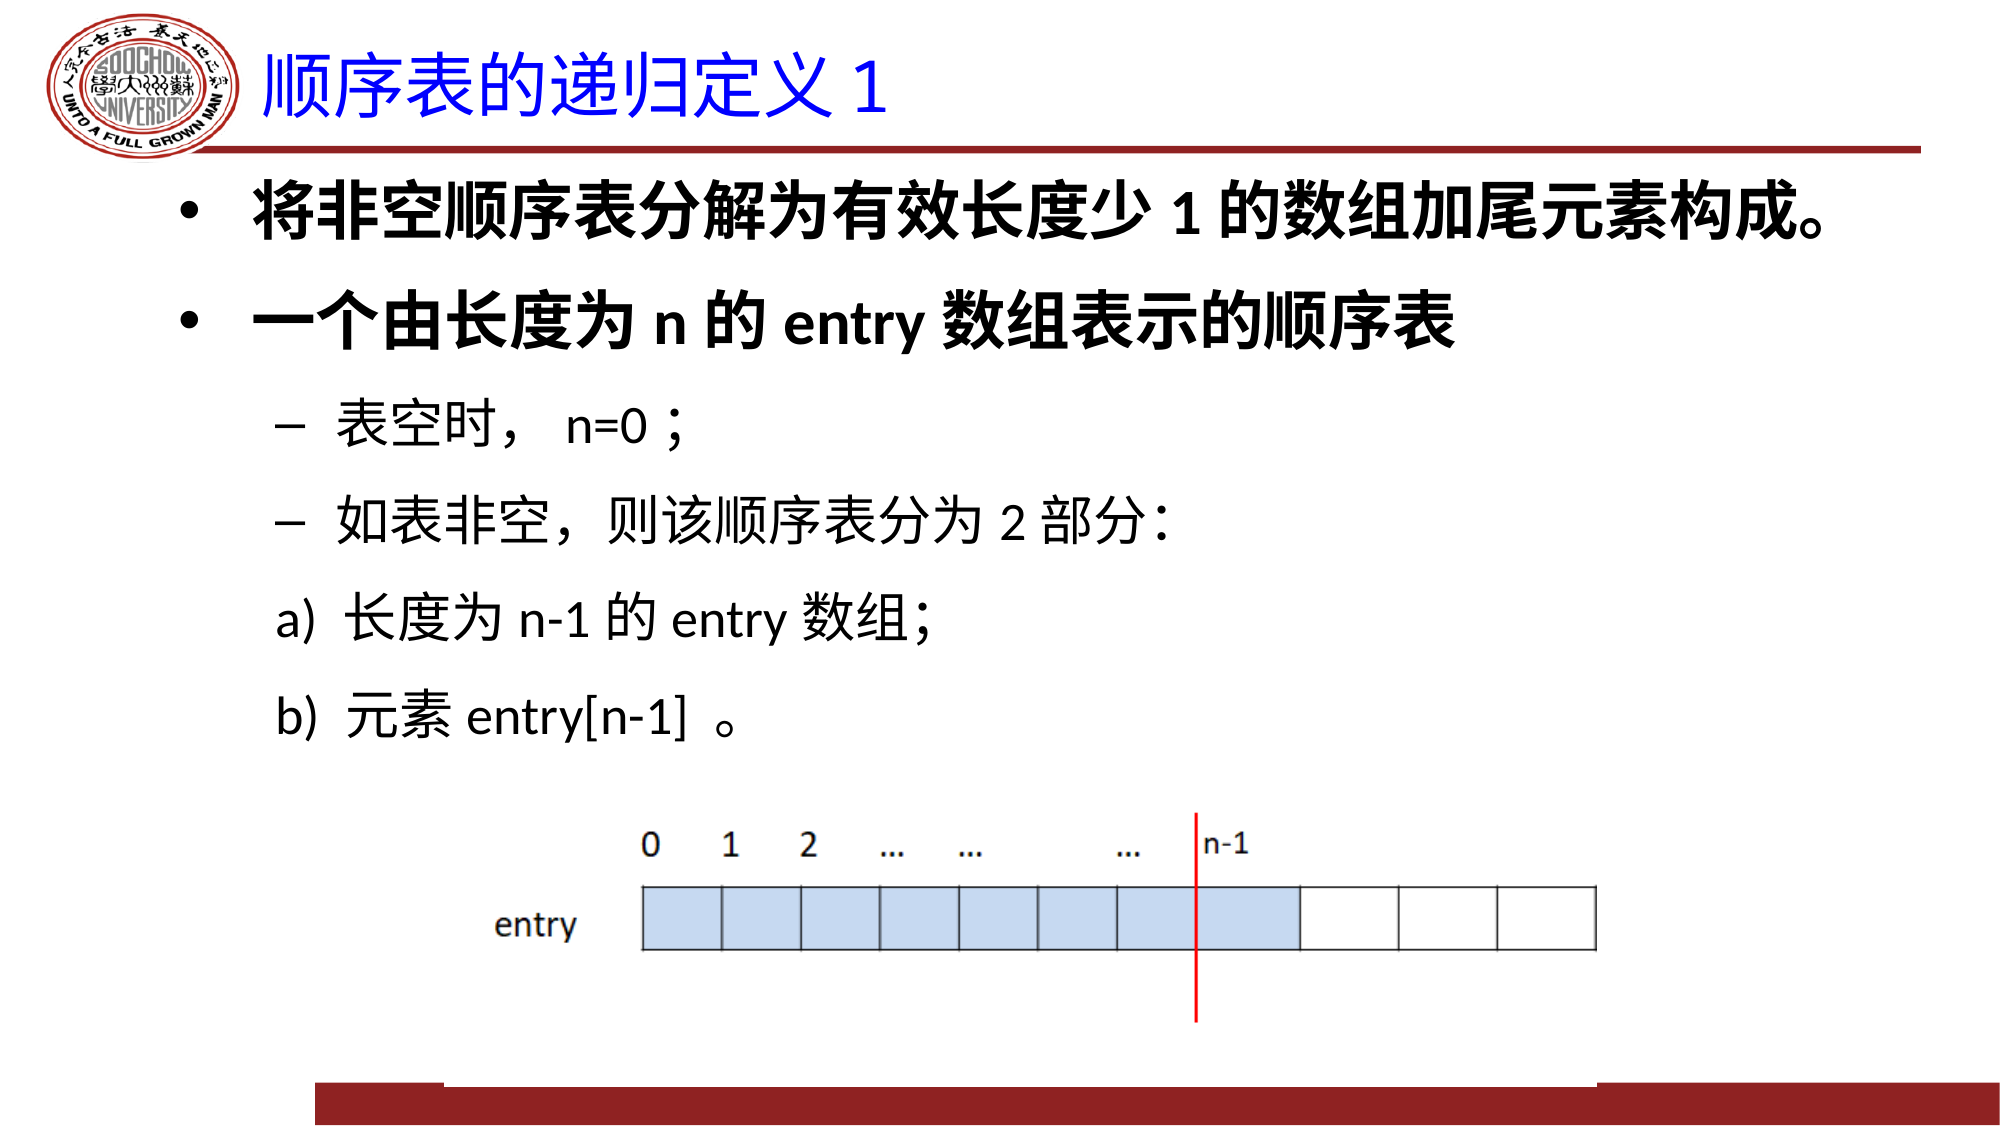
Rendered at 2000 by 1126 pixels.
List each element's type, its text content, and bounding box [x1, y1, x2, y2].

picture [444, 763, 1597, 1088]
title 顺序表的递归定义1 [242, 30, 1921, 138]
picture [40, 9, 246, 163]
list 将非空顺序表分解为有效长度少1的数组加尾元素构成。 一个由长度为n的entry数组表示的顺序表 表空时，n=0； 如表非空，则该顺序表分为2部分： a) 长度为n-1的entry数组； b) 元素entry[n-1] 。 [159, 160, 1921, 764]
